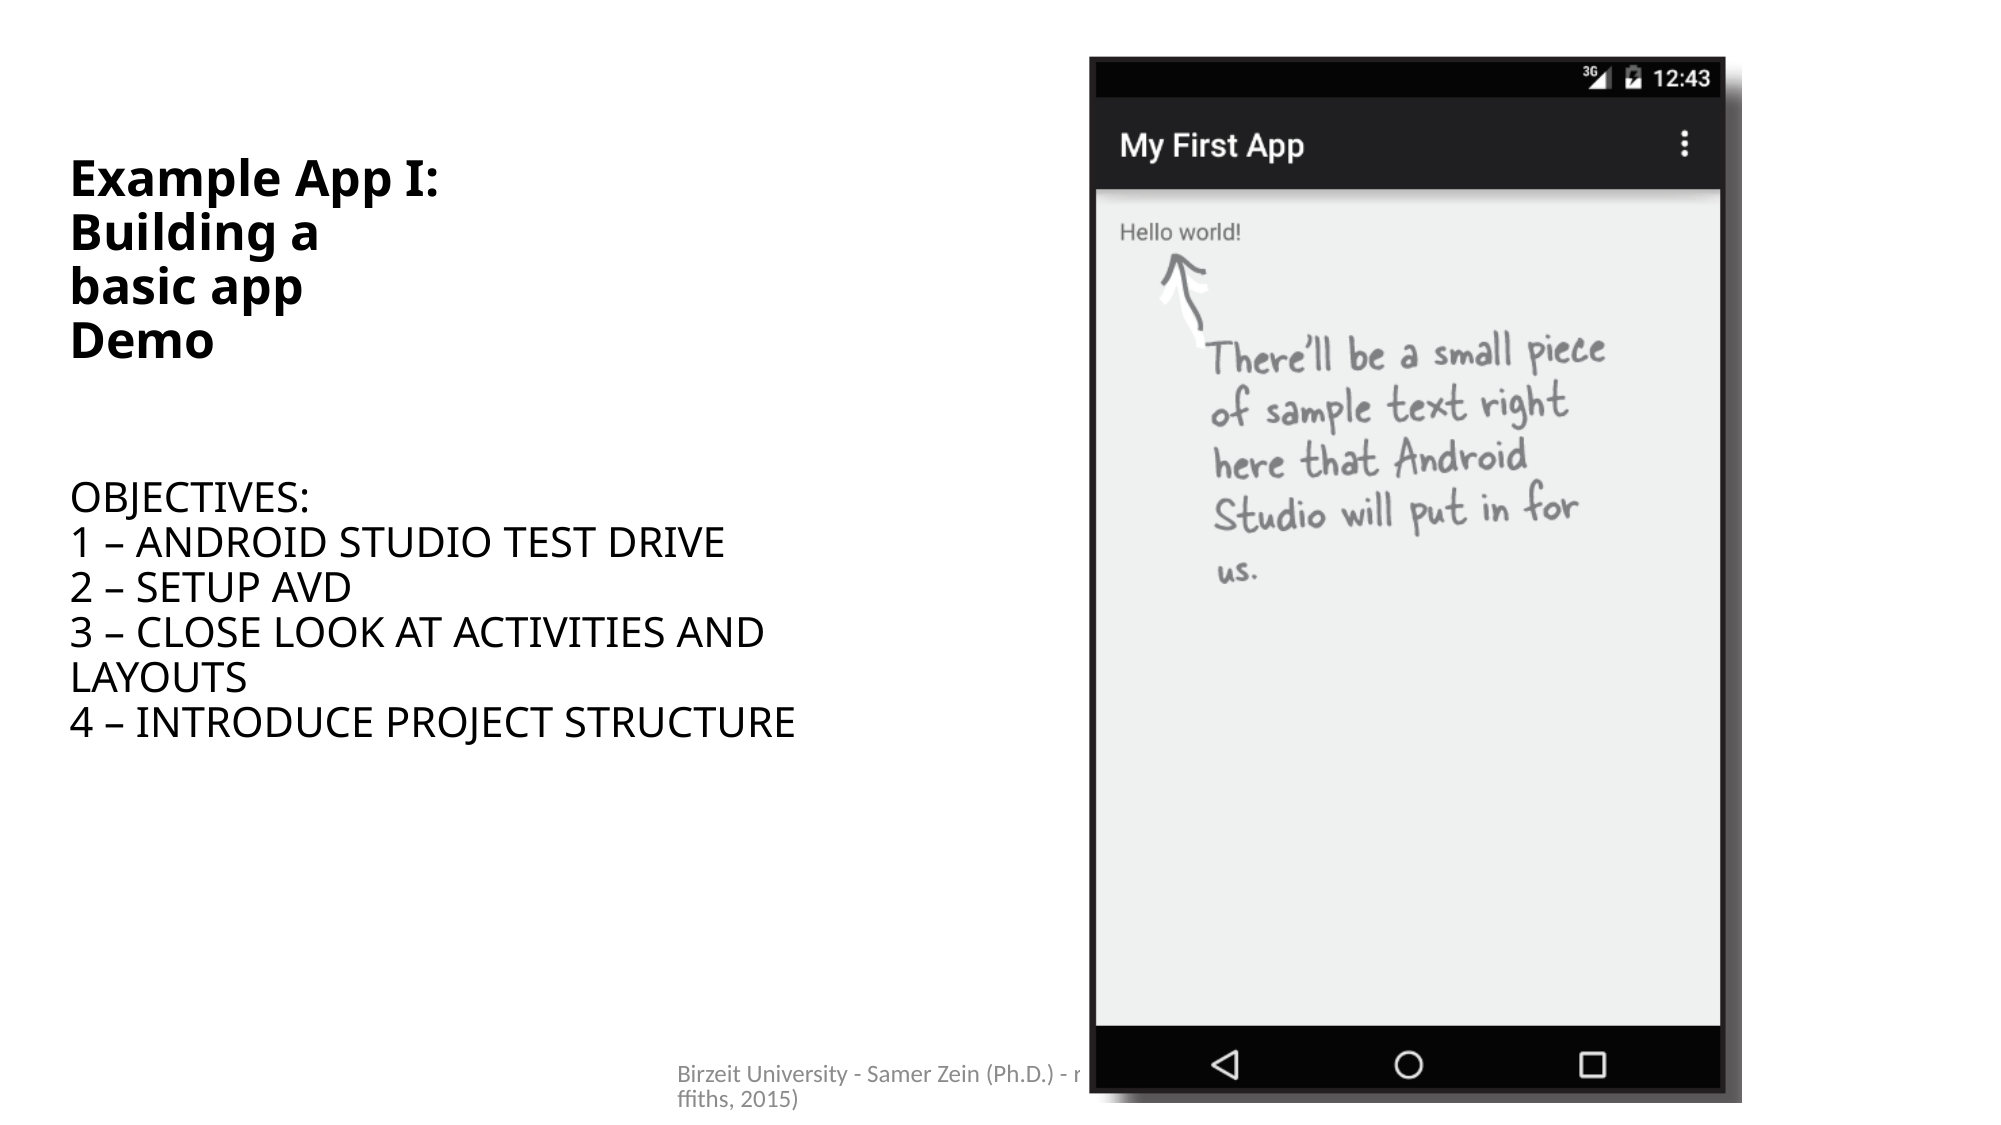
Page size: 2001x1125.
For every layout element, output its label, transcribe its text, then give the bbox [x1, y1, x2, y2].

text_box Objectives: 1 – Android studio Test Drive 2 – Setup AVD 3 – Close Look at Activities and layouts 4 – introduce project structure [54, 414, 954, 809]
footer Birzeit University - Samer Zein (Ph.D.) - refs (Lee, 2012) and (Griffiths, 2015) [662, 1042, 1075, 1103]
title Example App I: Building a basic app Demo [54, 64, 515, 414]
picture [1080, 41, 1742, 1103]
